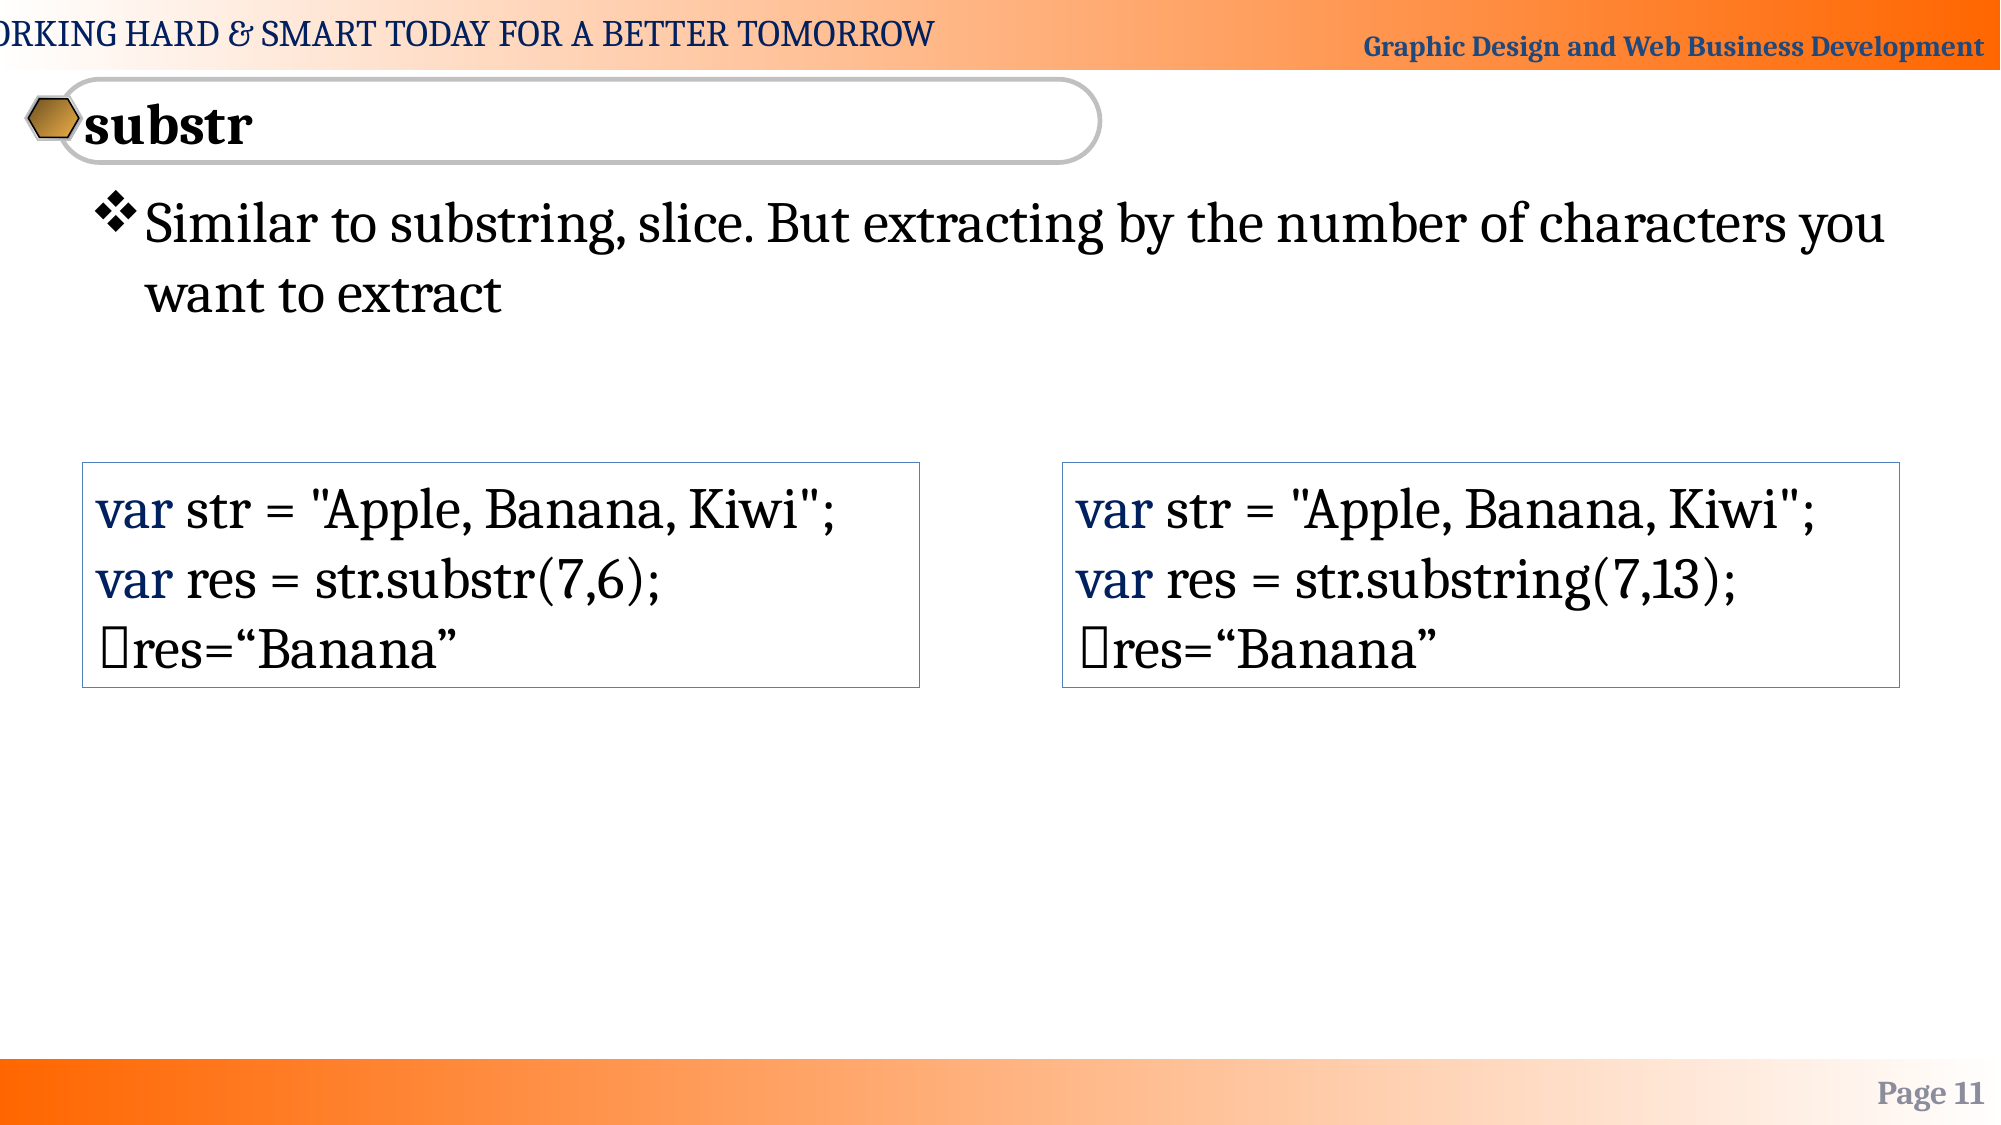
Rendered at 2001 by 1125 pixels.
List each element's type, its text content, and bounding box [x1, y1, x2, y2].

slide_number Page 2 [1609, 0, 1613, 36]
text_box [24, 78, 1101, 163]
text_box var str = "Apple, Banana, Kiwi"; var res = str.substring(7,13); res=“Banana” [1062, 462, 1900, 688]
slide_number Page 11 [1533, 1060, 2000, 1121]
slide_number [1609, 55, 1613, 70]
text_box var str = "Apple, Banana, Kiwi"; var res = str.substr(7,6); res=“Banana” [82, 462, 920, 688]
text_box Similar to substring, slice. But extracting by the number of characters you want to extract [74, 176, 1950, 1038]
